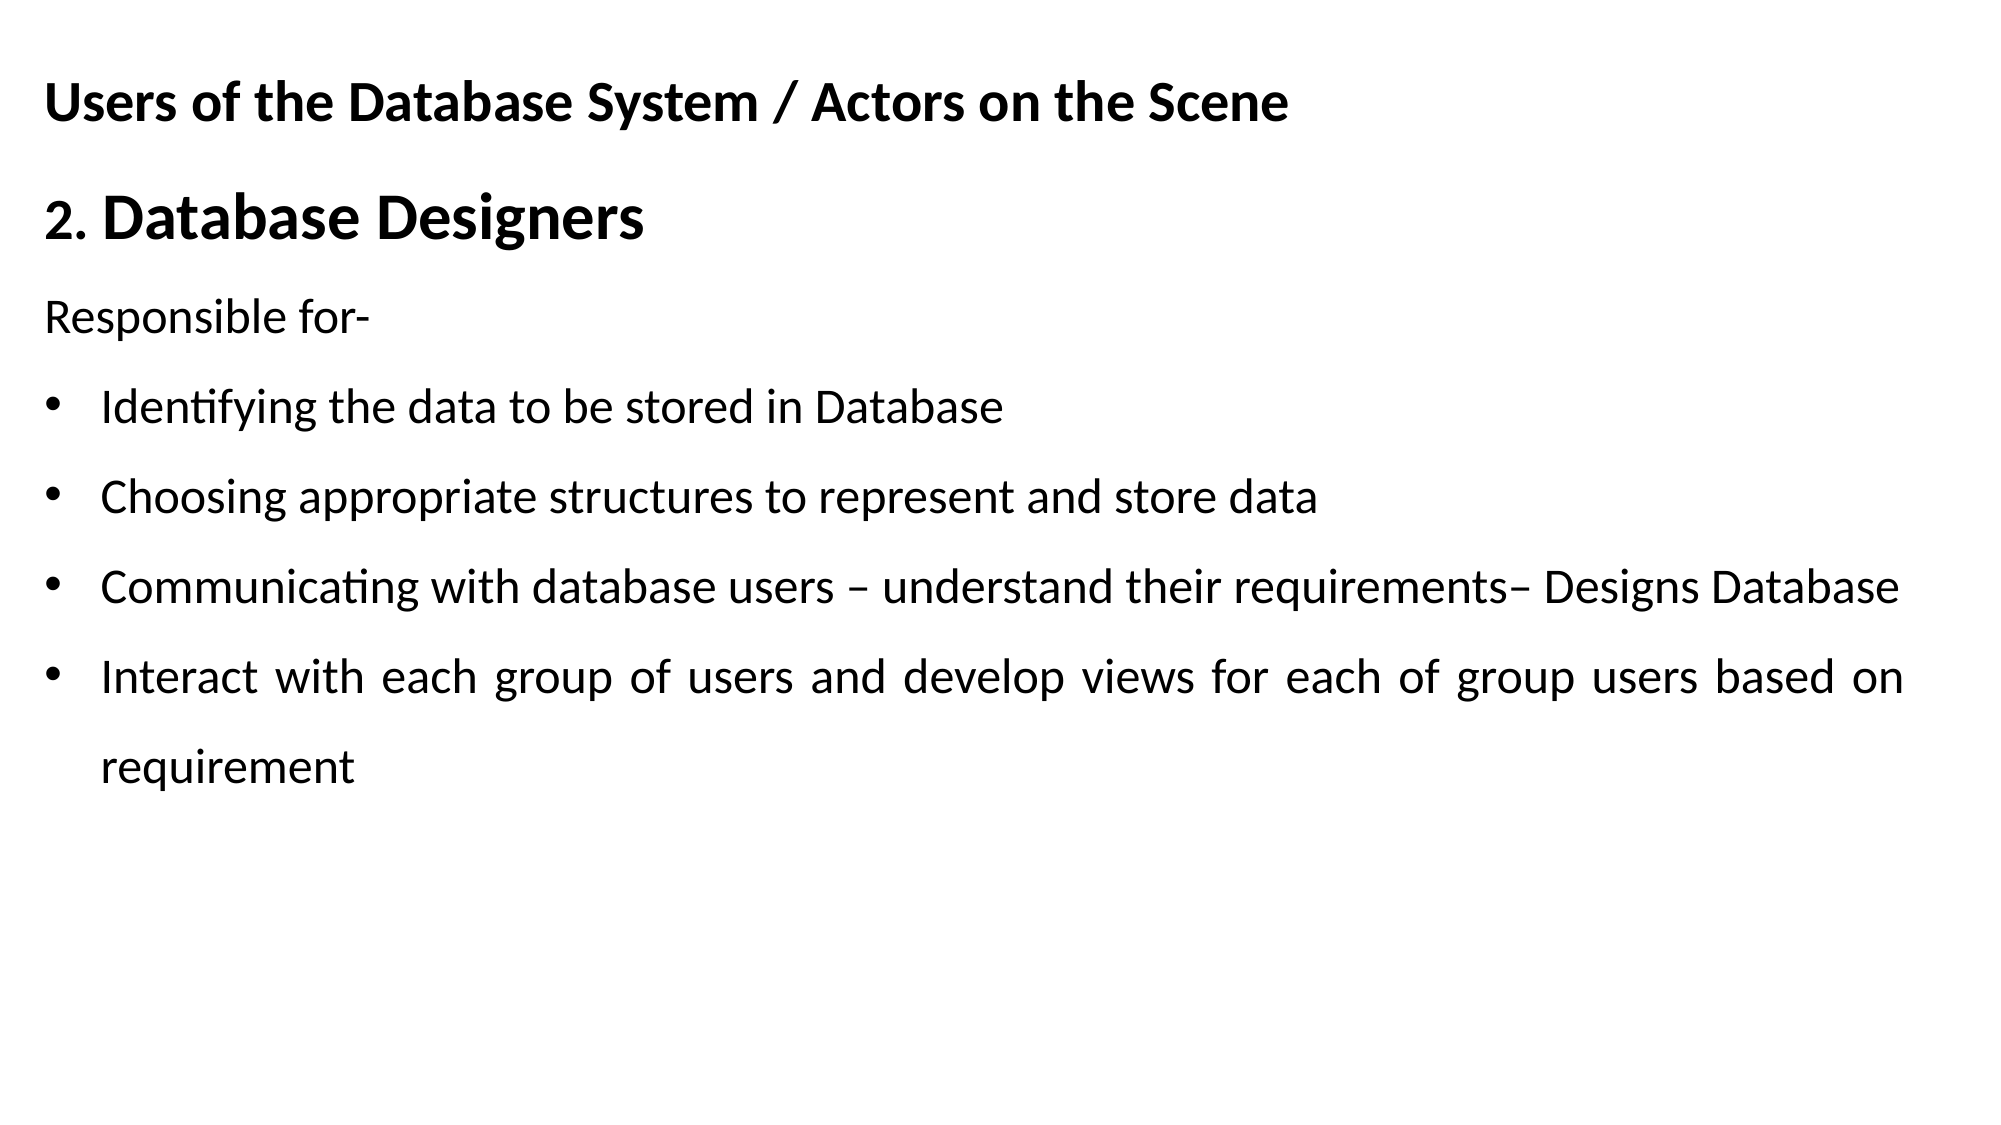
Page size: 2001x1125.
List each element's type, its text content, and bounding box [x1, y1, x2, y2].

text_box Users of the Database System / Actors on the Scene 2. Database Designers Responsible for- Identifying the data to be stored in Database Choosing appropriate structures to represent and store data Communicating with database users – understand their requirements– Designs Database Interact with each group of users and develop views for each of group users based on requirement [29, 21, 1921, 801]
